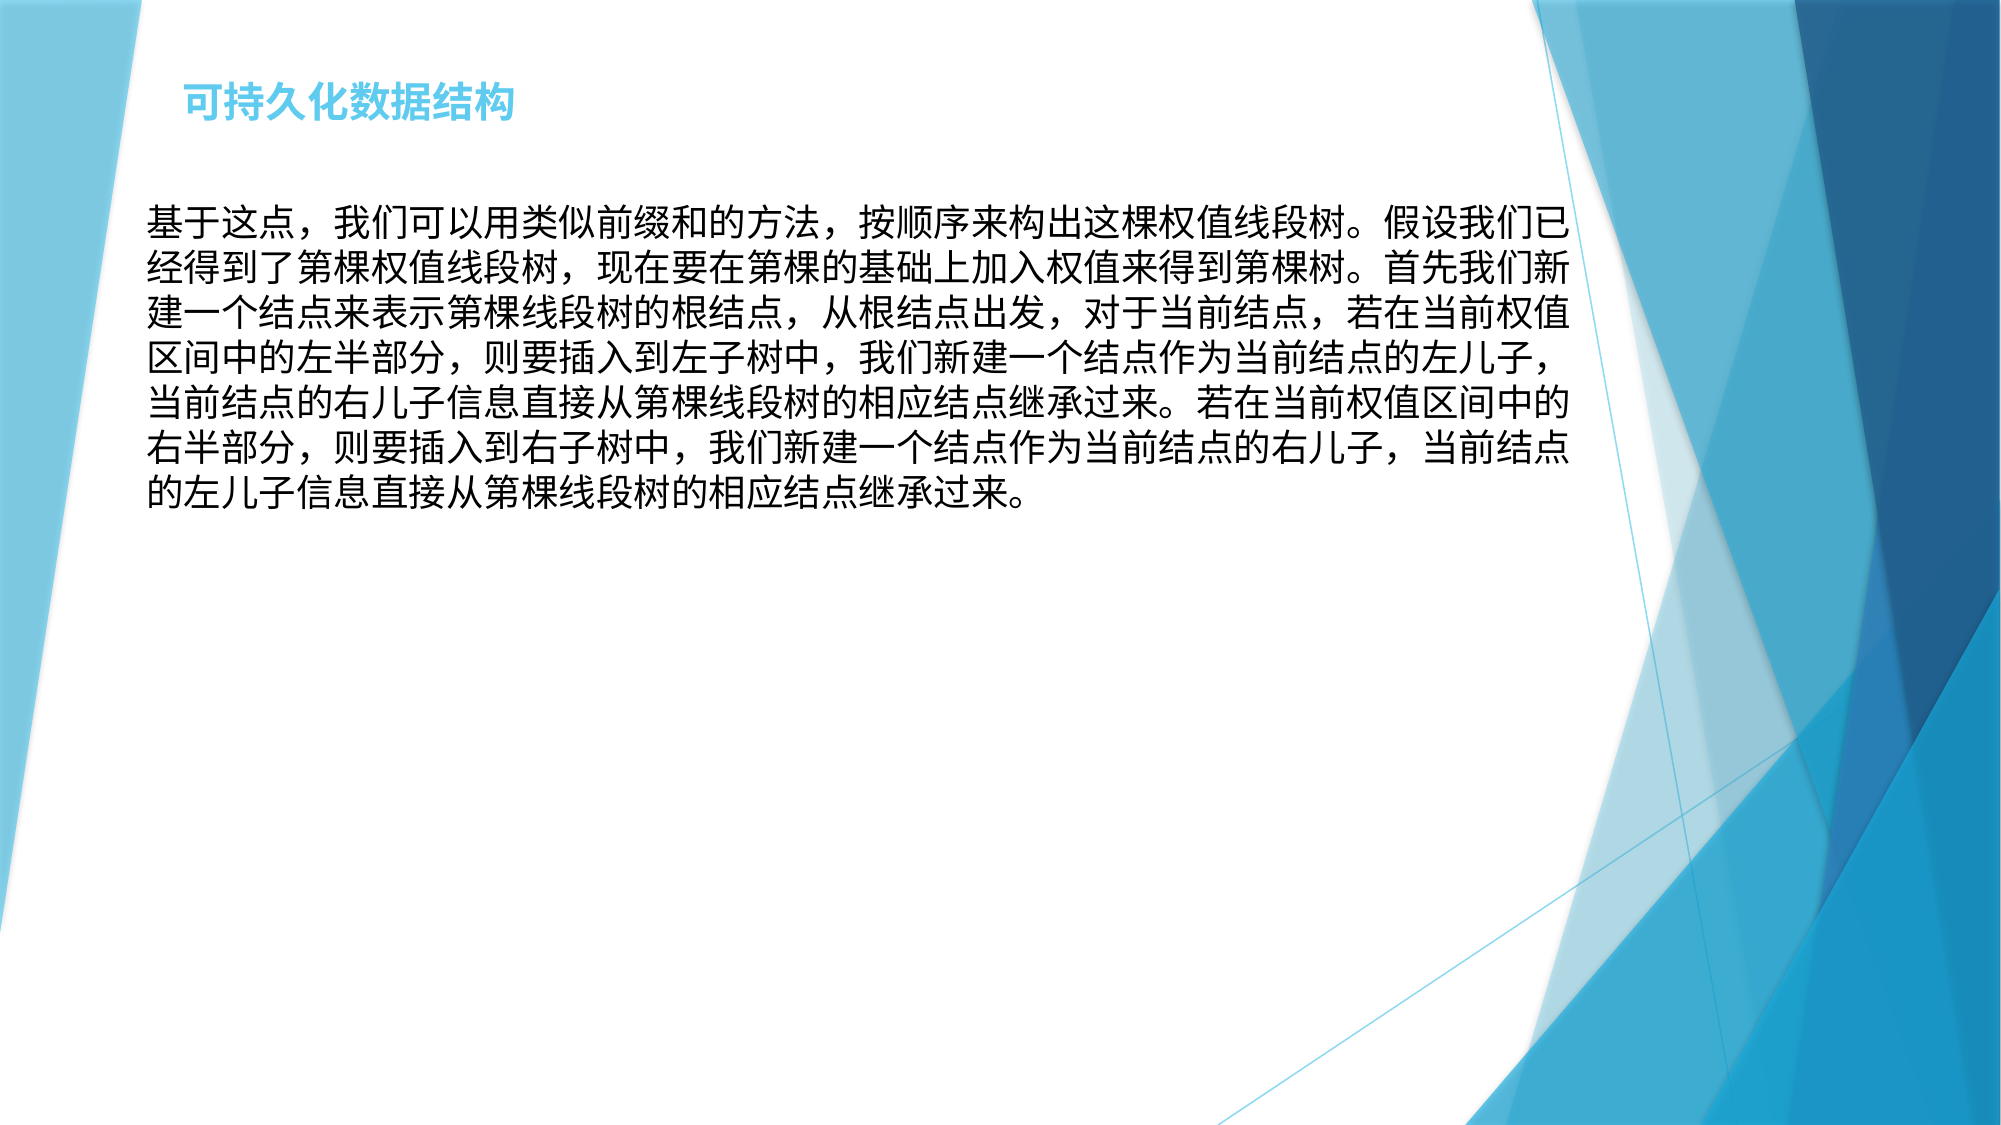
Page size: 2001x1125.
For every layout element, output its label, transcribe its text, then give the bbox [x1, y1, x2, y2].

title 可持久化数据结构 [167, 30, 958, 134]
